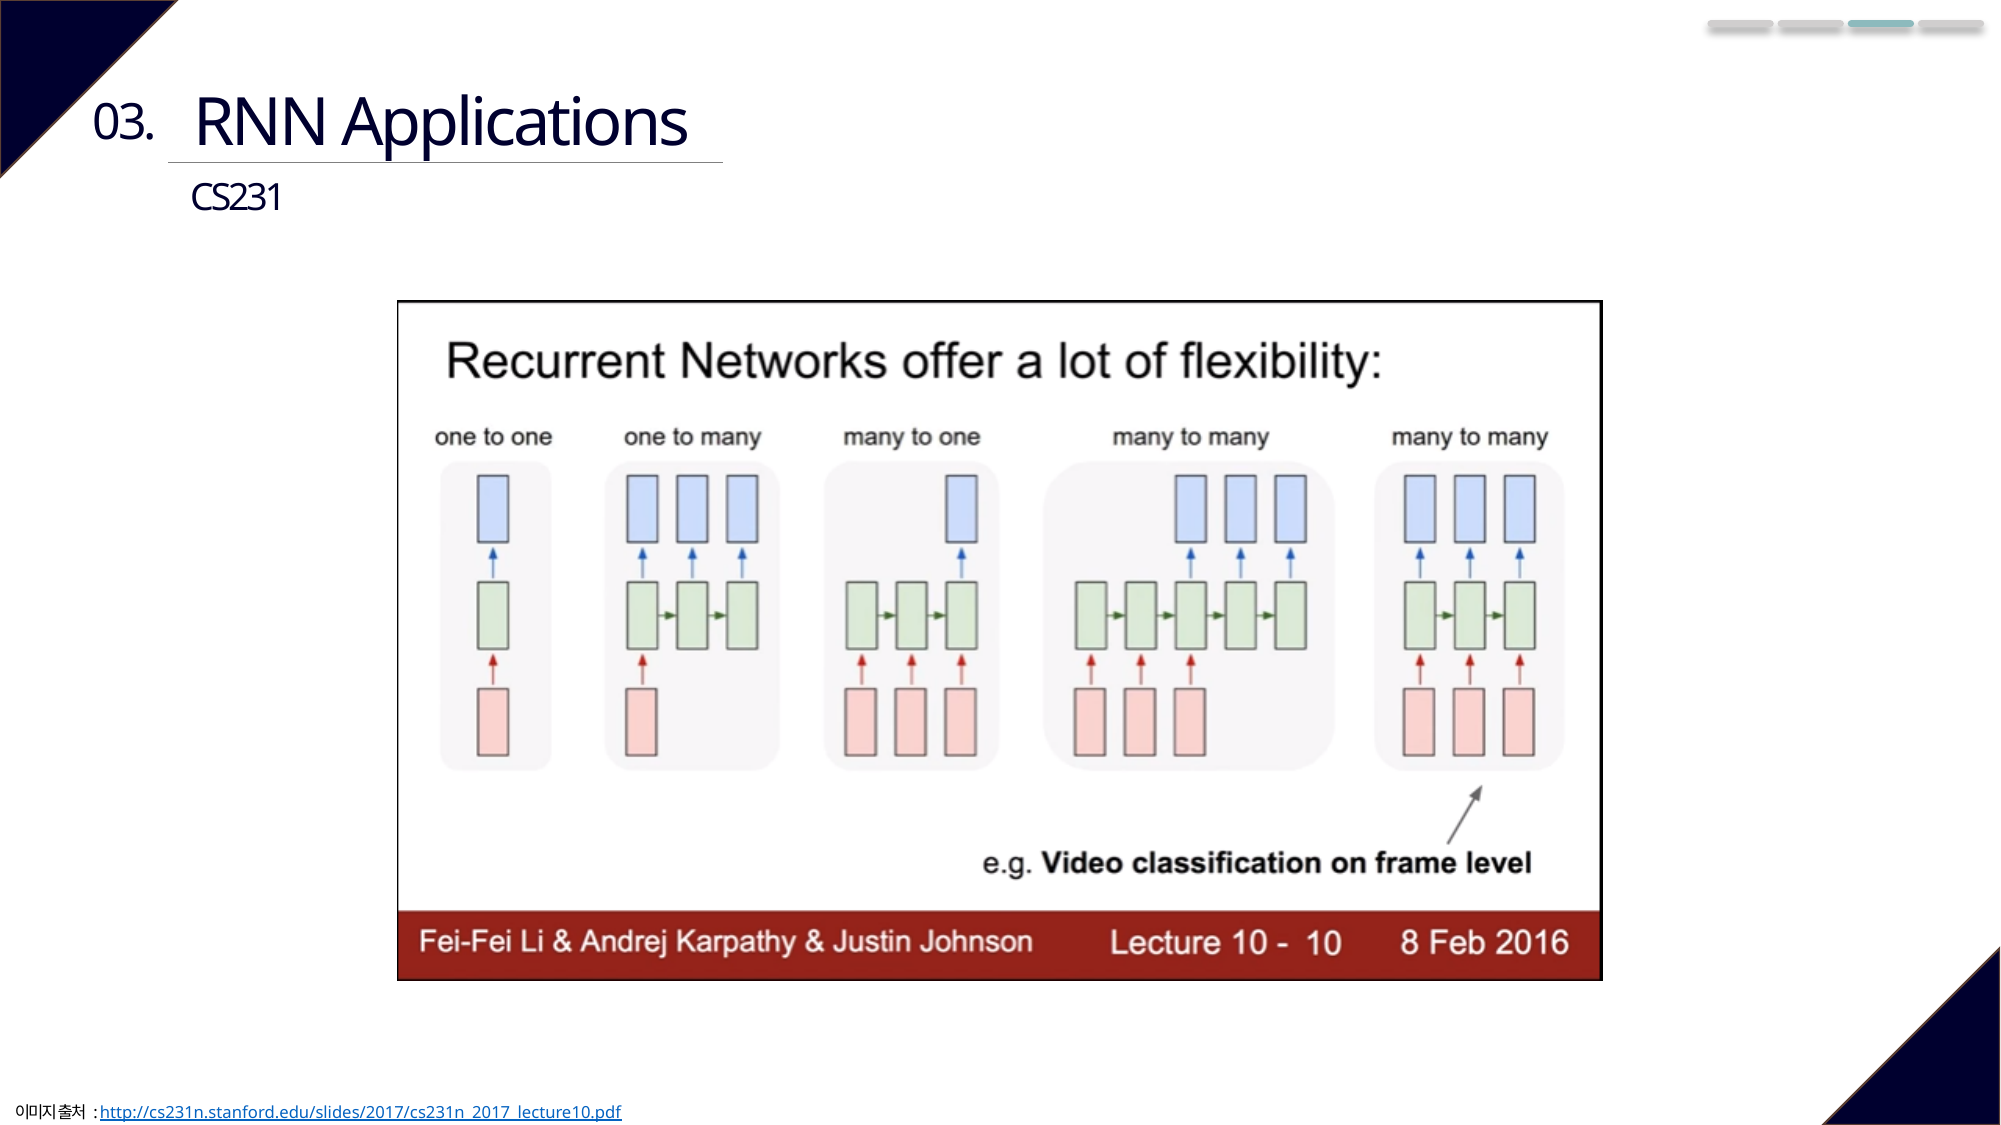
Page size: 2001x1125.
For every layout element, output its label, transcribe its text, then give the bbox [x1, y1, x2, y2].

text_box RNN Applications [178, 71, 733, 167]
text_box 이미지 출처 : http://cs231n.stanford.edu/slides/2017/cs231n_2017_lecture10.pdf [0, 1094, 953, 1125]
text_box 03. [78, 81, 172, 157]
text_box CS231 [175, 165, 866, 225]
picture [397, 300, 1603, 981]
